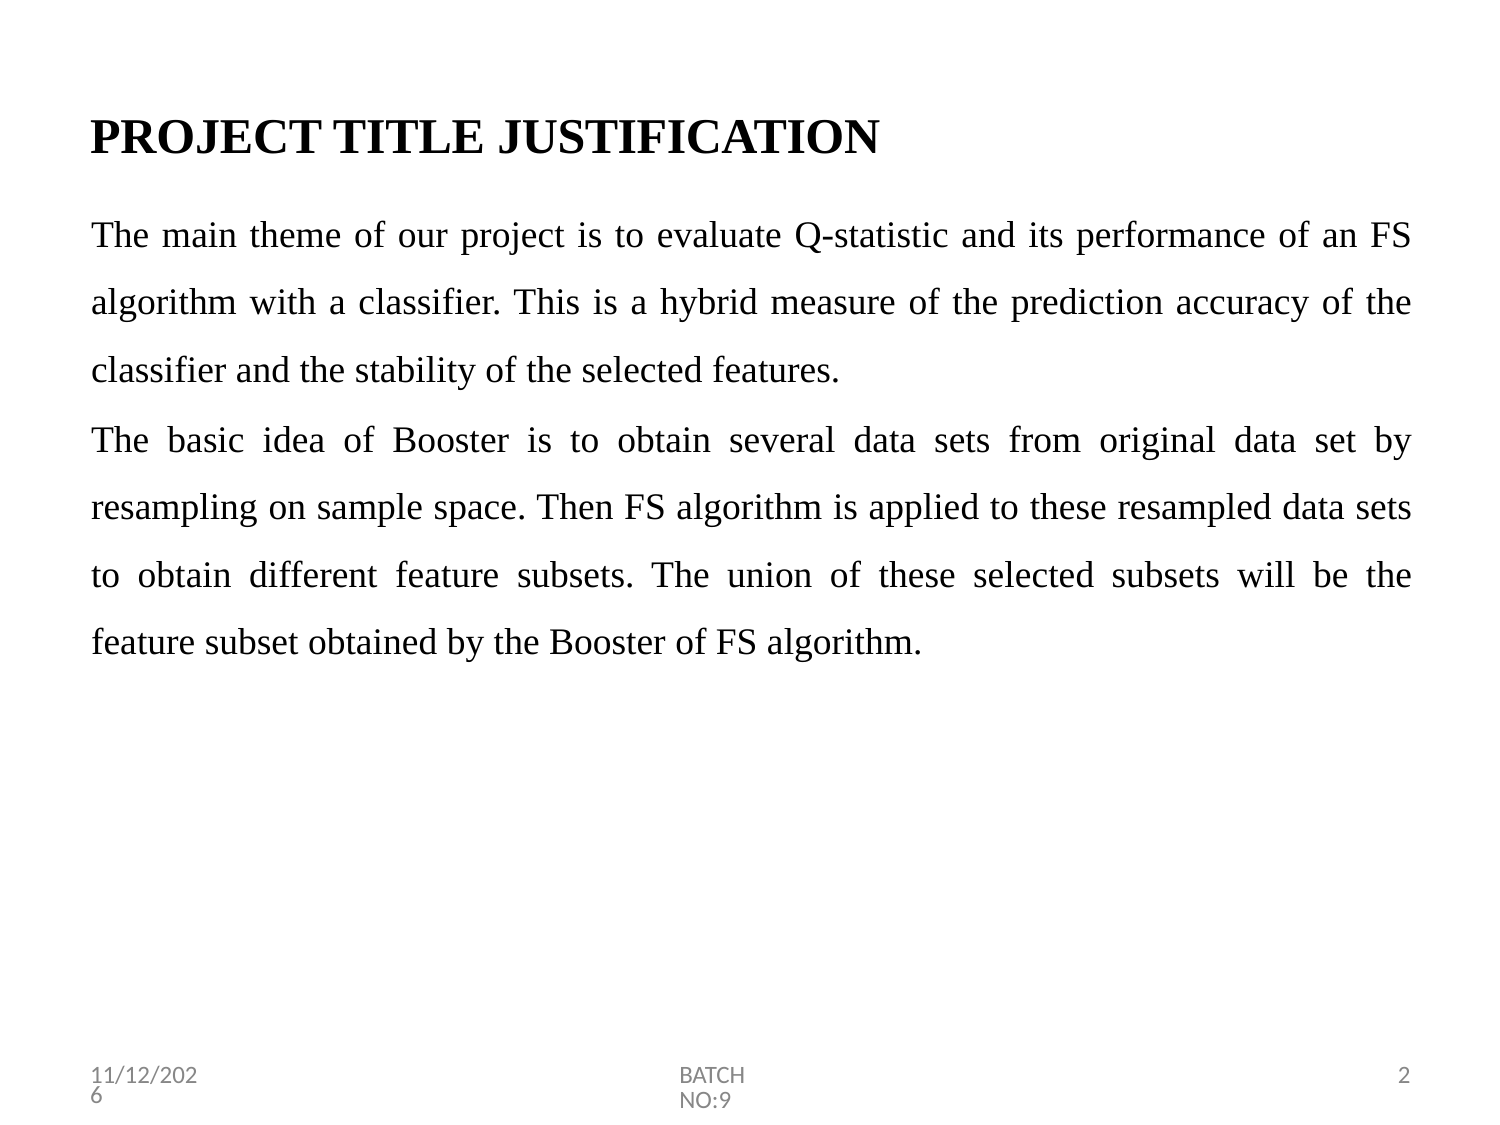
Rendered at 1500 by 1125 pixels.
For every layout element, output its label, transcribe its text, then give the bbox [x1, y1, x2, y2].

subtitle The main theme of our project is to evaluate Q-statistic and its performance of an FS algorithm with a classifier. This is a hybrid measure of the prediction accuracy of the classifier and the stability of the selected features. The basic idea of Booster is to obtain several data sets from original data set by resampling on sample space. Then FS algorithm is applied to these resampled data sets to obtain different feature subsets. The union of these selected subsets will be the feature subset obtained by the Booster of FS algorithm. [88, 187, 1415, 727]
title PROJECT TITLE JUSTIFICATION [87, 101, 1413, 292]
slide_number 2 [1393, 1062, 1415, 1125]
footer BATCH NO:9 [677, 1062, 796, 1125]
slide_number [87, 1062, 209, 1125]
